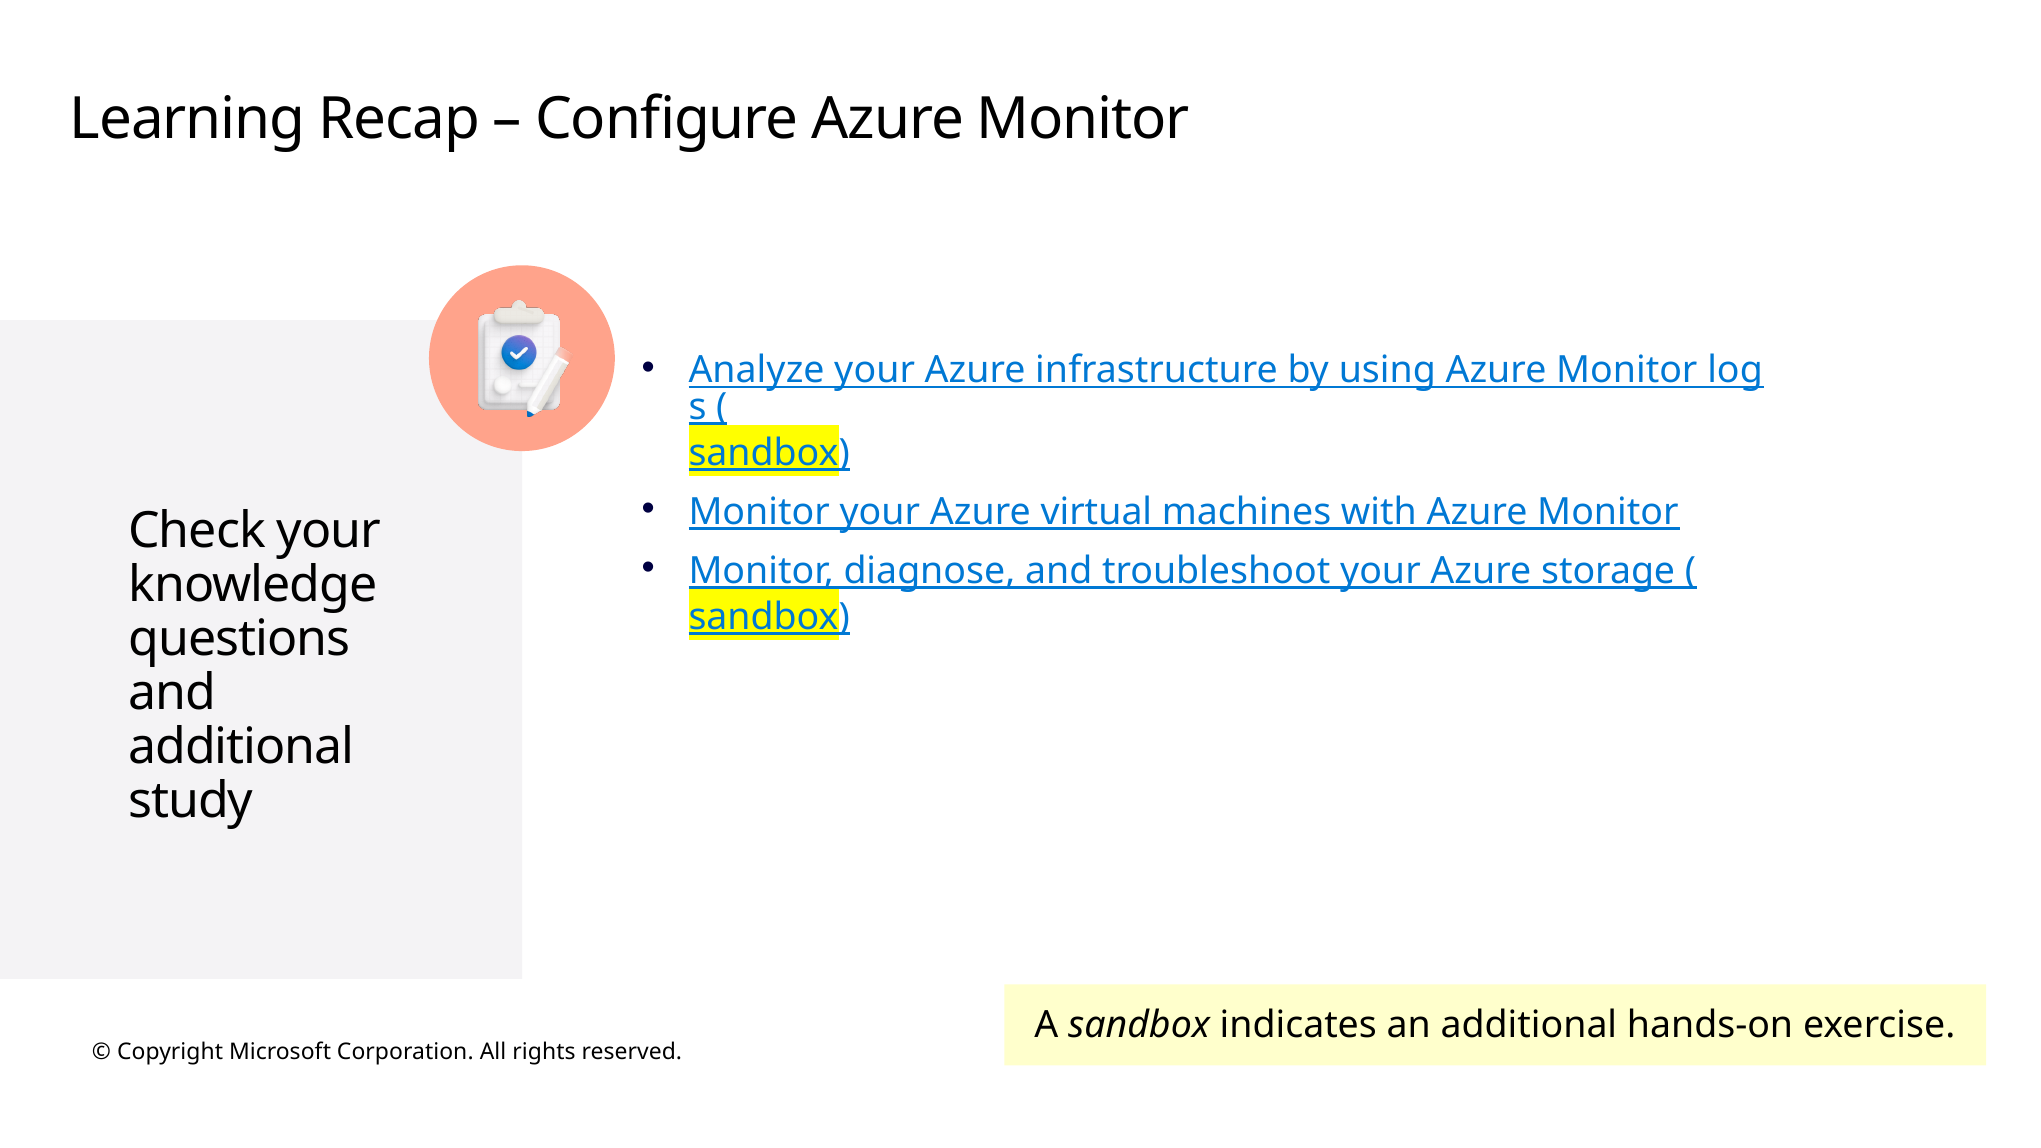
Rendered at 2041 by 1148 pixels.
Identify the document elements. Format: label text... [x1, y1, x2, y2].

text_box Analyze your Azure infrastructure by using Azure Monitor logs (sandbox) Monitor your Azure virtual machines with Azure Monitor Monitor, diagnose, and troubleshoot your Azure storage (sandbox) [623, 328, 1795, 907]
title Learning Recap – Configure Azure Monitor [70, 73, 1968, 188]
picture [463, 300, 580, 417]
text_box A sandbox indicates an additional hands-on exercise. [1004, 984, 1987, 1066]
